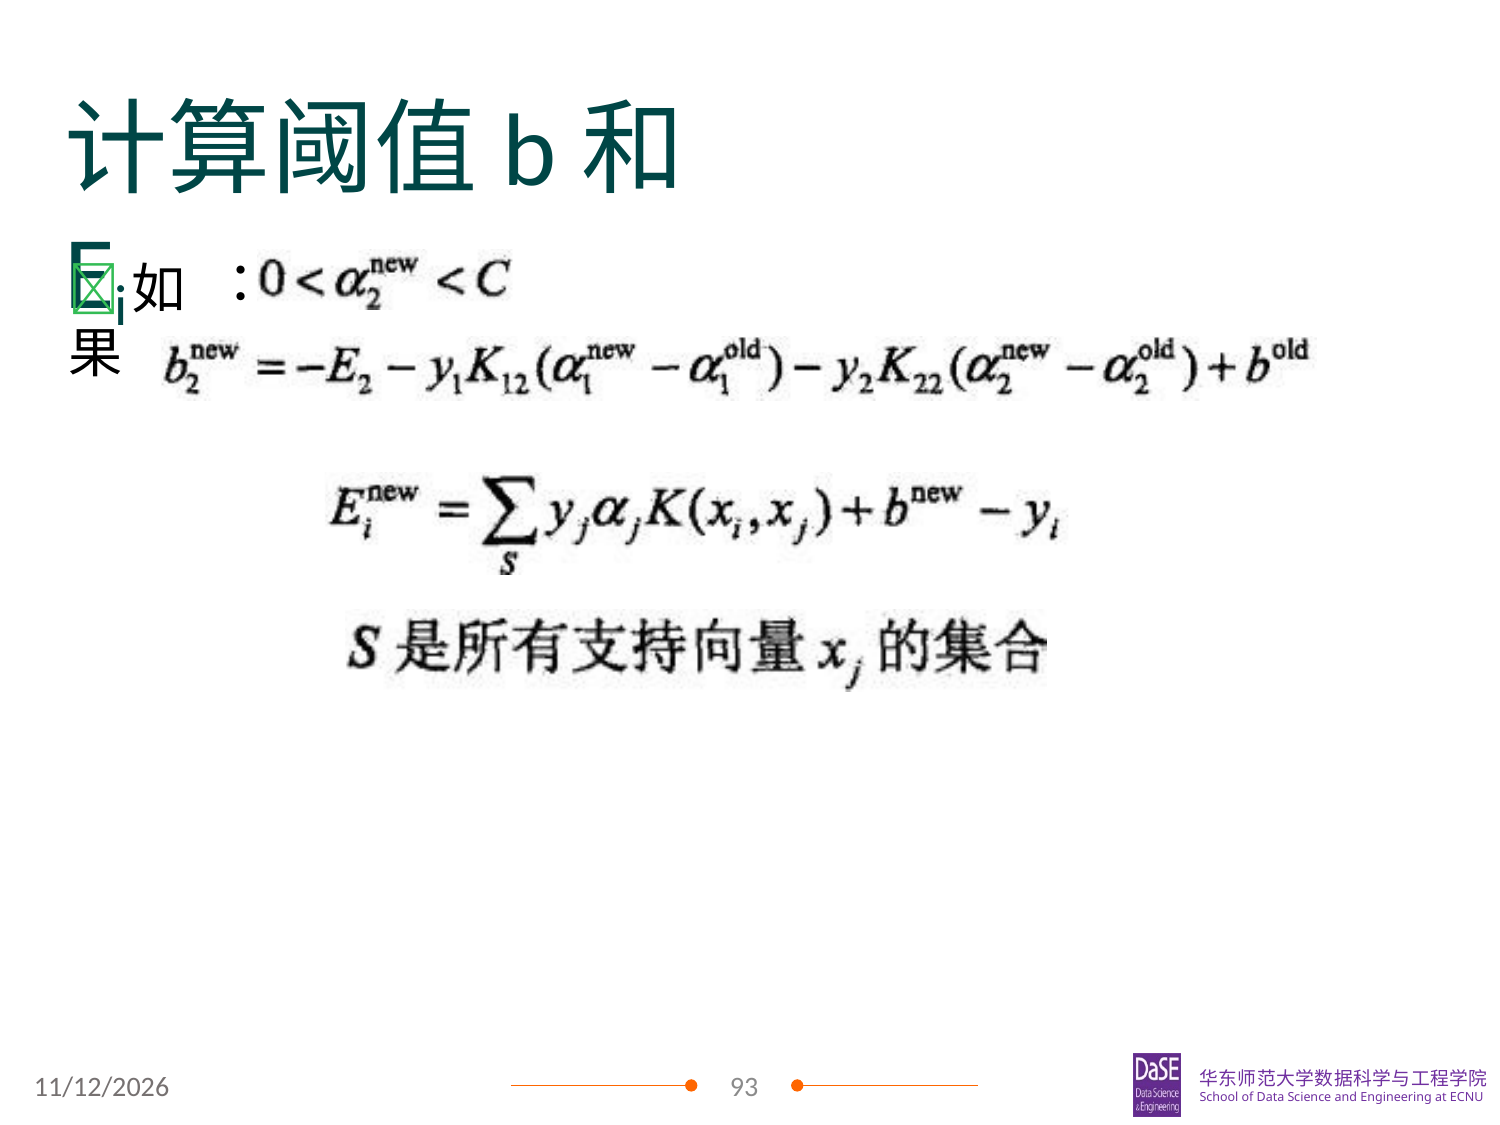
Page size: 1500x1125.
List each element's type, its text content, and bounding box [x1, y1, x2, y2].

text_box [257, 249, 517, 310]
text_box 计算阈值b和Ei [62, 81, 709, 338]
picture [1133, 1053, 1181, 1117]
text_box [160, 336, 1317, 401]
text_box ： [227, 249, 518, 312]
text_box [324, 472, 1069, 575]
text_box [345, 609, 1047, 692]
text_box 如果 [65, 255, 230, 384]
